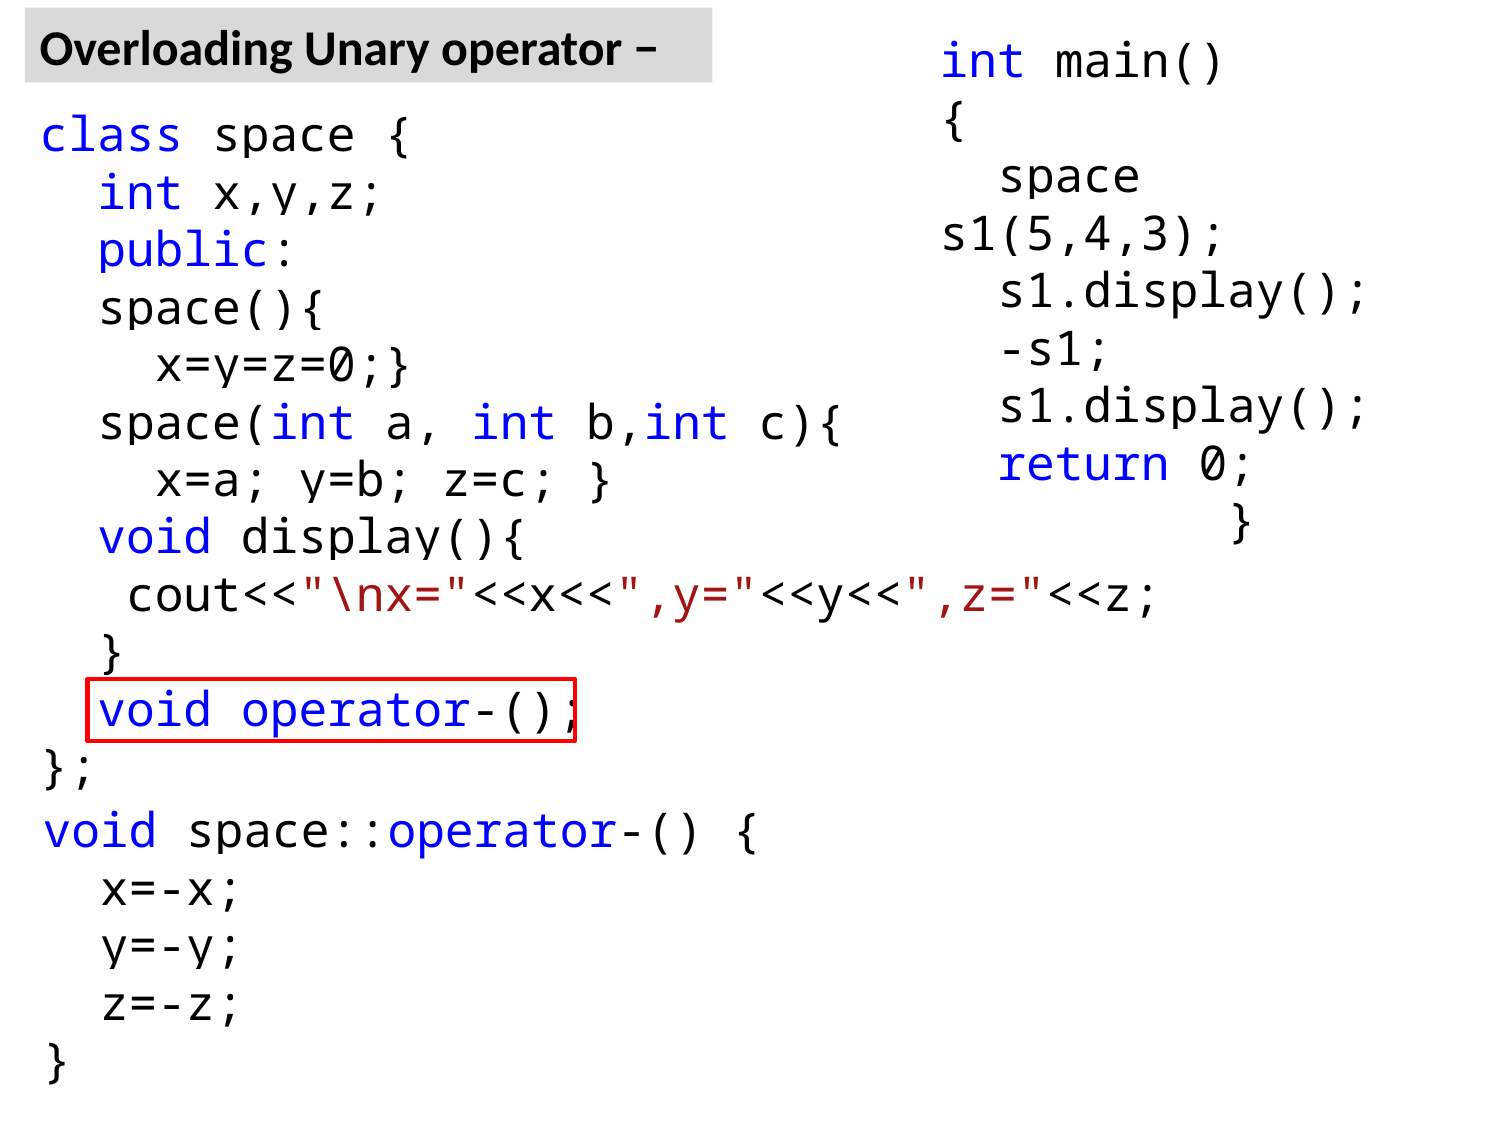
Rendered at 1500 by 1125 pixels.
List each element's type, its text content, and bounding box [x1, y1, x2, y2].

text_box int main() { space s1(5,4,3); s1.display(); -s1; s1.display(); return 0; } [924, 22, 1464, 555]
text_box Overloading Unary operator − [24, 7, 713, 83]
text_box class space { int x,y,z; public: space(){ x=y=z=0;} space(int a, int b,int c){ x=a; y=b; z=c; } void display(){ cout<<"\nx="<<x<<",y="<<y<<",z="<<z; } void operator-(); }; [24, 96, 1238, 801]
text_box void space::operator-() { x=-x; y=-y; z=-z; } [27, 792, 778, 1095]
text_box [85, 677, 577, 743]
